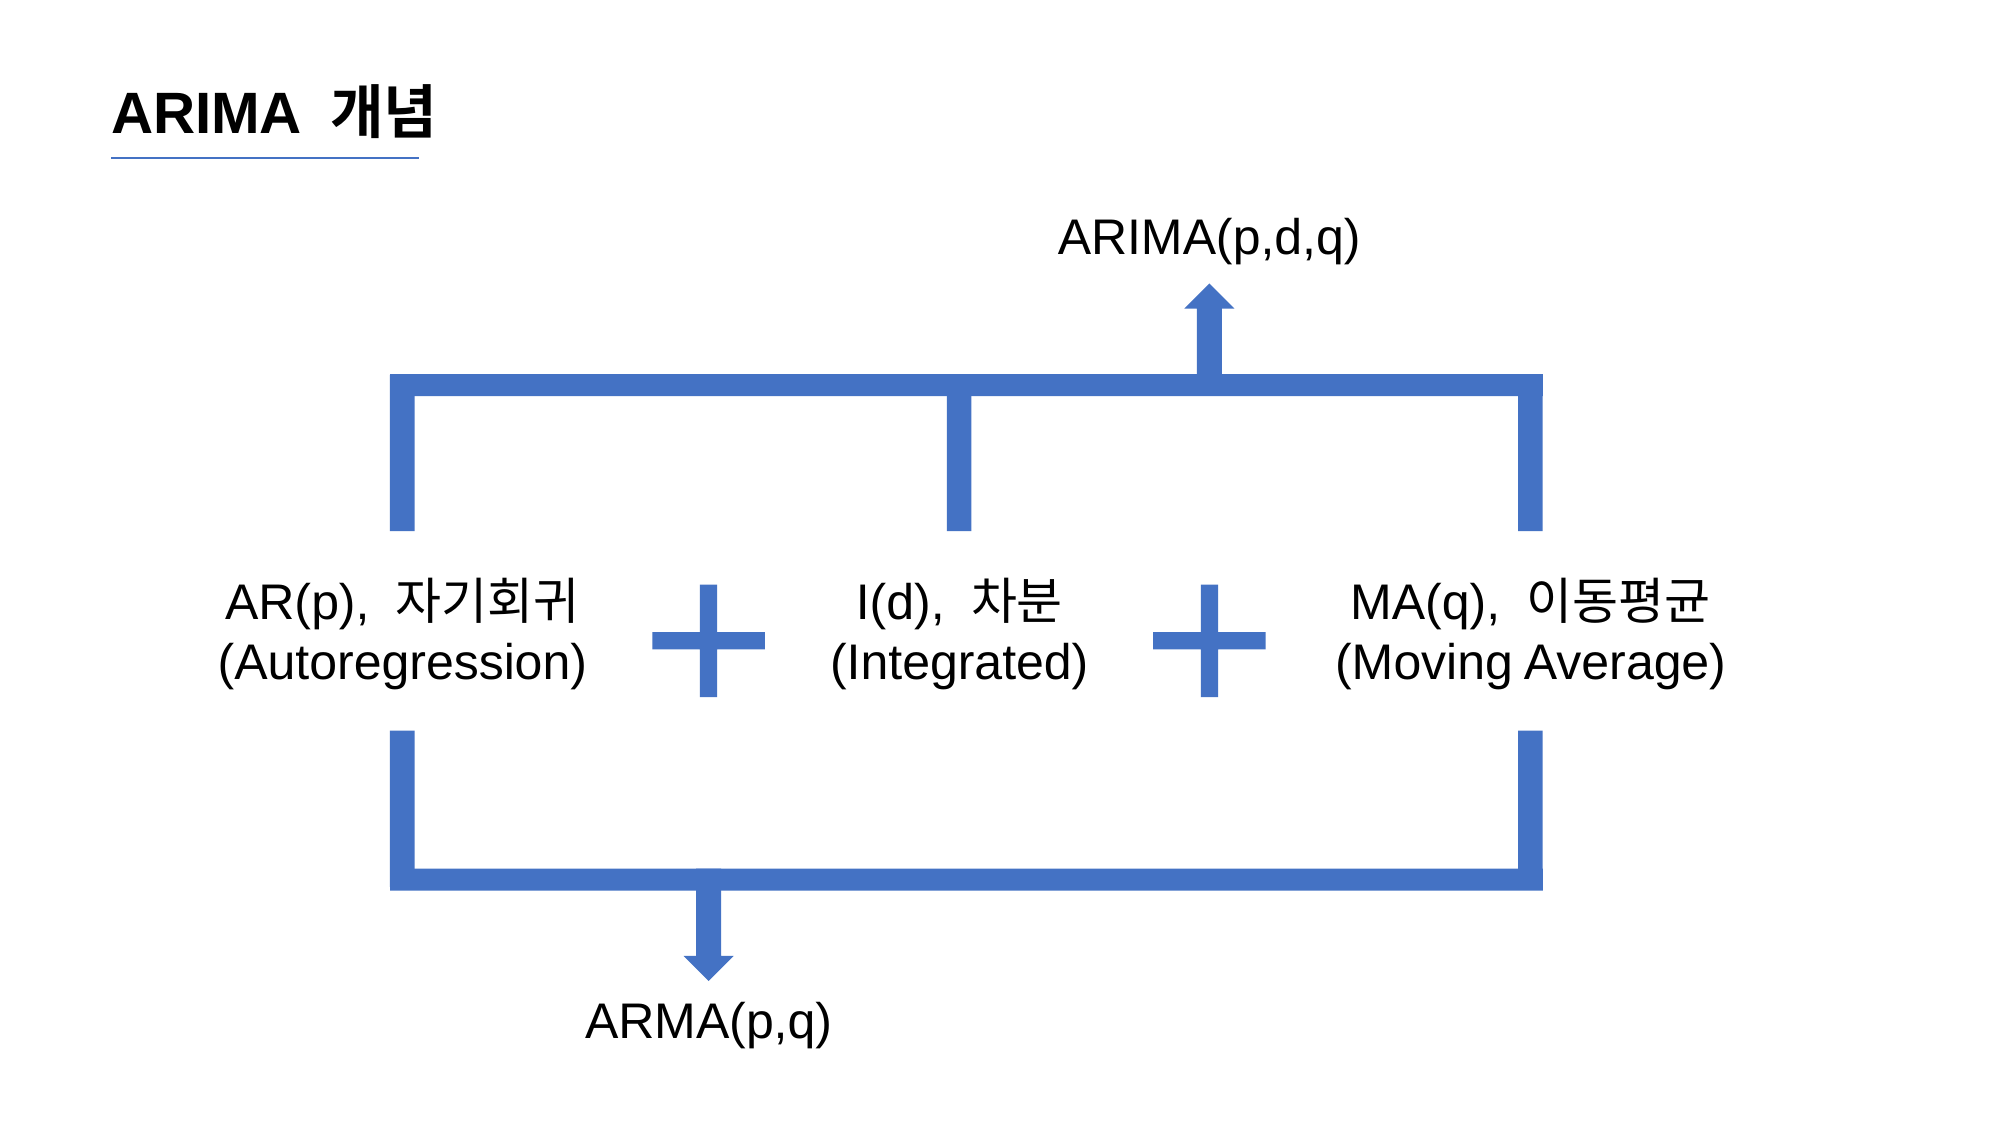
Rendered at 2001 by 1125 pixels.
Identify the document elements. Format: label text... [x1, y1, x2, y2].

text_box ARMA(p,q) [486, 980, 931, 1056]
text_box [389, 373, 1544, 397]
text_box [1152, 583, 1267, 698]
text_box [389, 729, 416, 868]
text_box [389, 868, 1544, 892]
text_box ARIMA 개념 [96, 67, 455, 153]
text_box [681, 892, 737, 980]
text_box ARIMA(p,d,q) [987, 197, 1432, 273]
text_box [1517, 729, 1544, 868]
text_box [946, 374, 972, 532]
text_box [1181, 282, 1237, 373]
text_box [389, 397, 416, 532]
text_box MA(q), 이동평균 (Moving Average) [1294, 562, 1767, 698]
text_box [651, 583, 766, 698]
text_box I(d), 차분 (Integrated) [793, 562, 1126, 698]
text_box AR(p), 자기회귀 (Autoregression) [180, 562, 625, 698]
text_box [1517, 397, 1544, 532]
